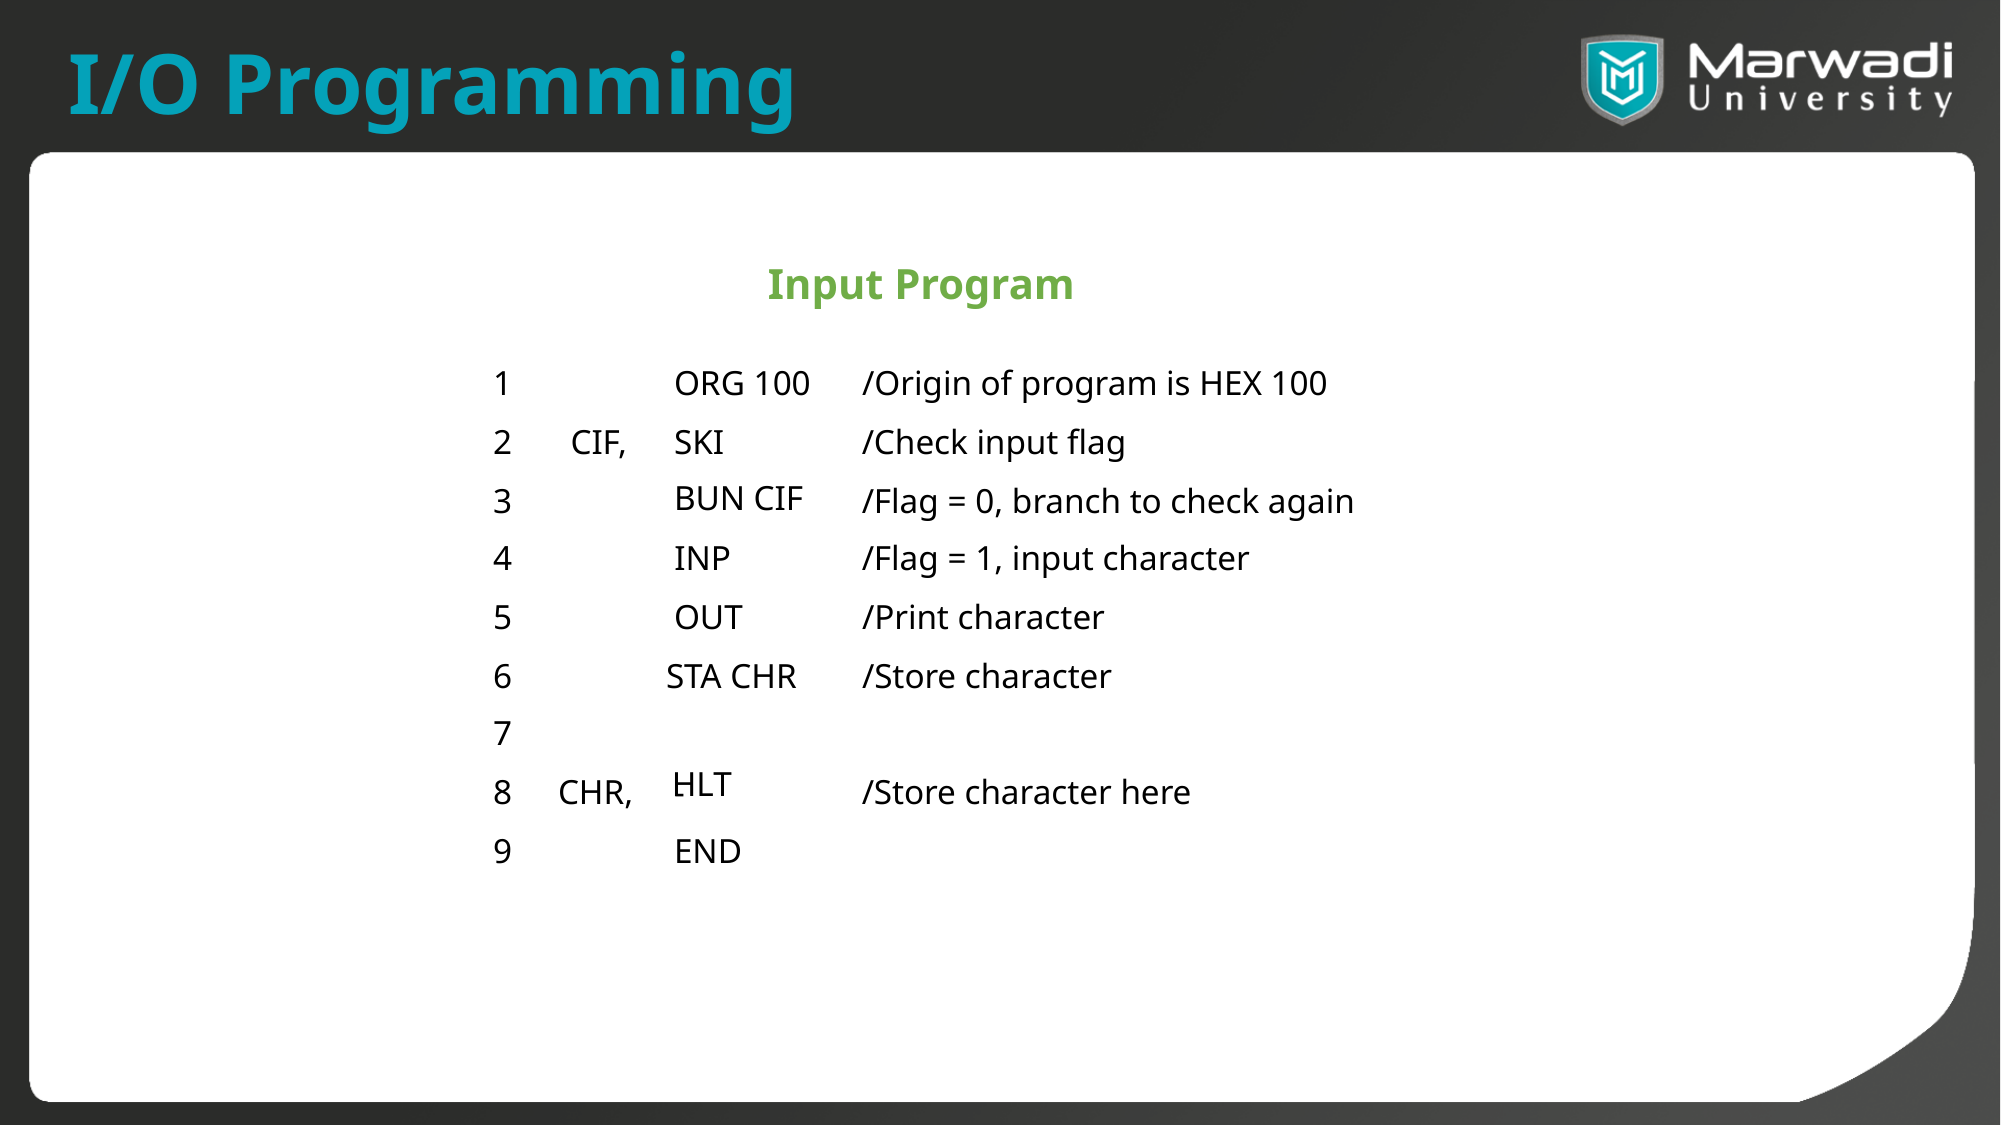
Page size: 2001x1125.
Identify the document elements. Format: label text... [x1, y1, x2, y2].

text_box 3 [478, 473, 534, 528]
text_box /Check input flag [847, 413, 1192, 469]
text_box 4 [478, 529, 534, 585]
text_box OUT [659, 589, 773, 644]
text_box CHR, [543, 763, 659, 819]
text_box /Store character [847, 648, 1178, 703]
text_box INP [659, 529, 756, 585]
title I/O Programming [53, 21, 1569, 155]
text_box /Print character [847, 589, 1169, 644]
picture [0, 0, 2001, 1125]
text_box 6 [478, 648, 534, 703]
text_box /Flag = 1, input character [847, 529, 1339, 585]
text_box STA CHR [651, 648, 844, 703]
text_box 8 [478, 763, 534, 819]
text_box /Origin of program is HEX 100 [847, 354, 1424, 410]
text_box 1 [478, 354, 534, 410]
text_box 5 [478, 589, 534, 644]
text_box CIF, [555, 413, 652, 469]
text_box /Flag = 0, branch to check again [847, 473, 1457, 528]
text_box ORG 100 [659, 354, 847, 410]
text_box 9 [478, 823, 534, 878]
text_box 7 [478, 704, 534, 760]
text_box SKI [659, 413, 748, 469]
text_box /Store character here [847, 763, 1272, 819]
text_box Input Program [753, 250, 1148, 316]
text_box HLT [657, 755, 771, 811]
text_box 2 [478, 413, 534, 469]
text_box END [659, 823, 771, 878]
text_box BUN CIF [659, 470, 841, 525]
text_box - [659, 763, 706, 819]
